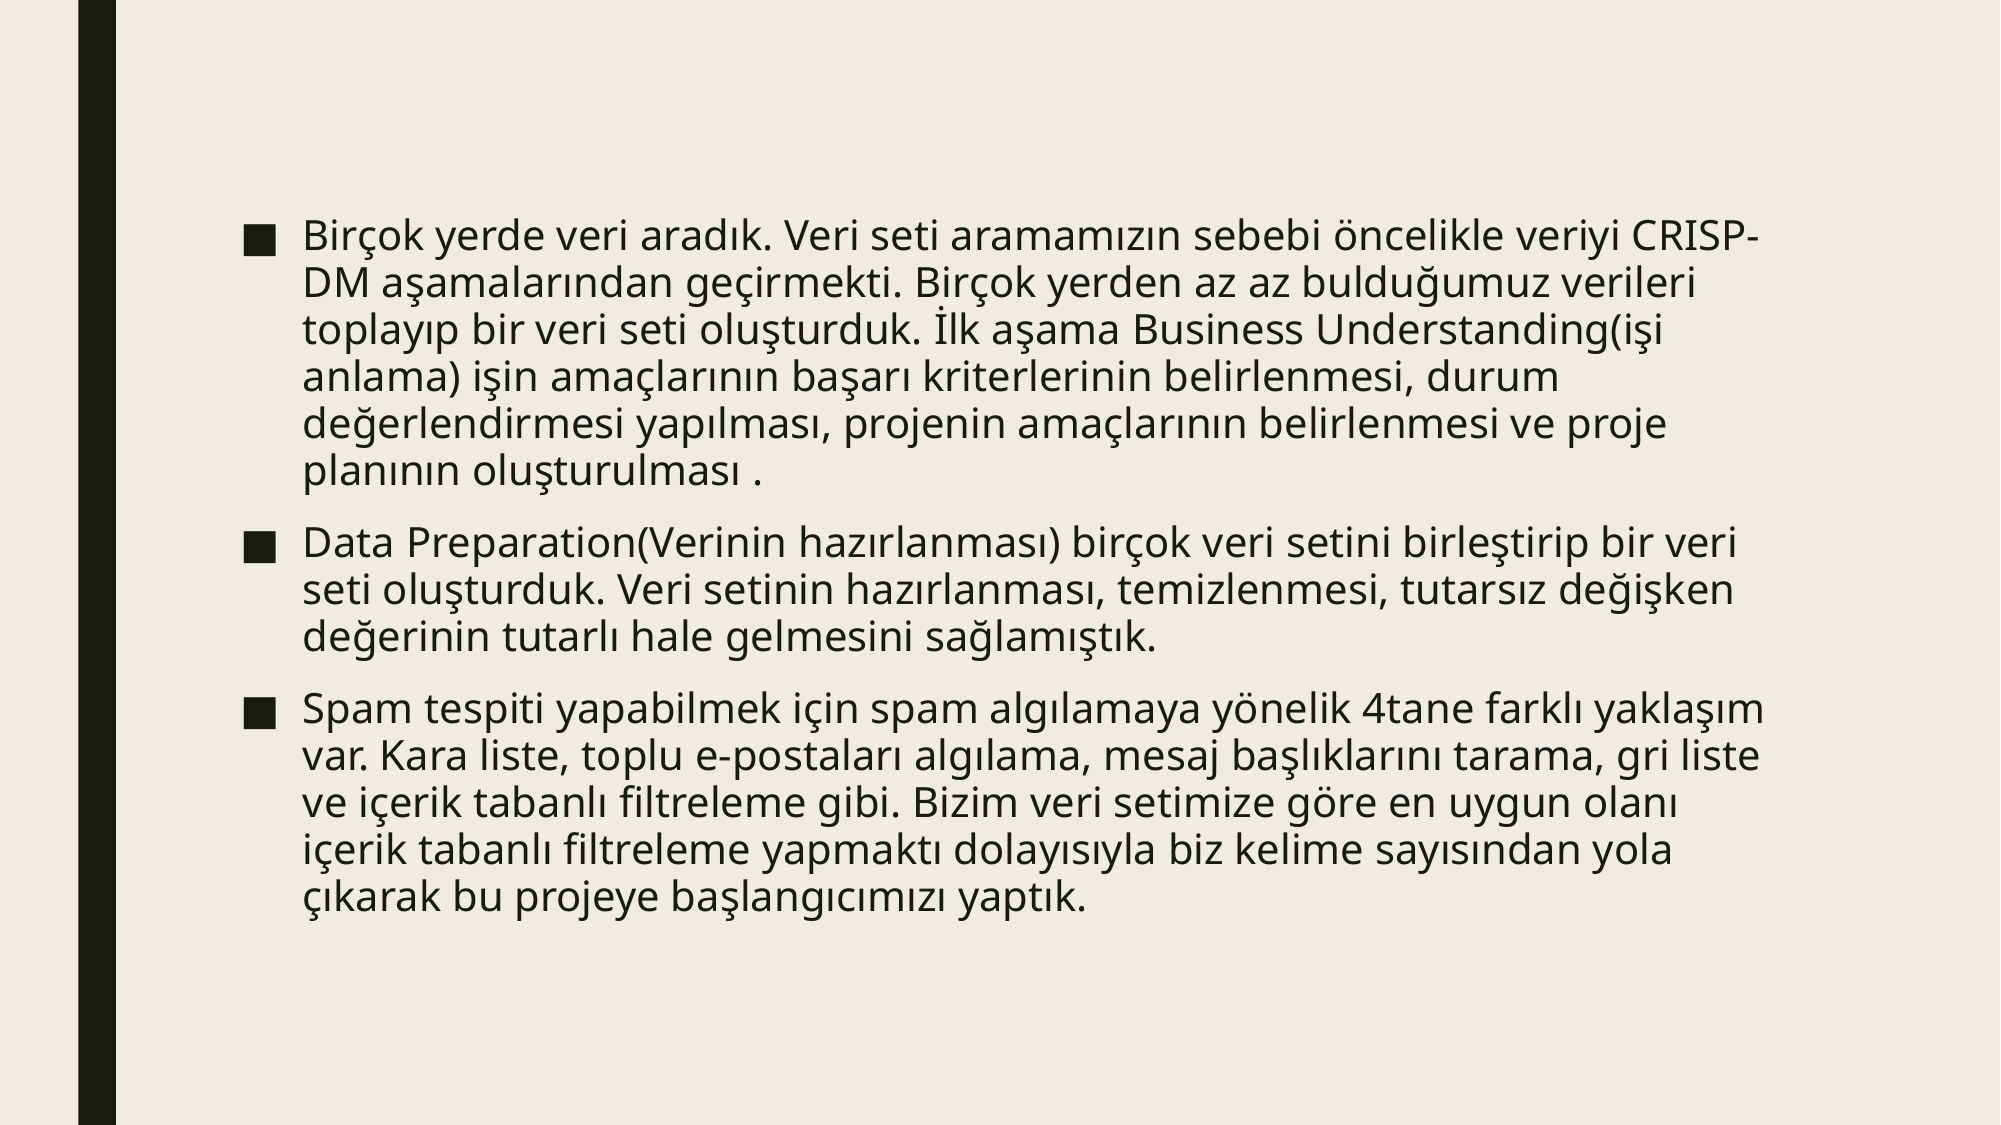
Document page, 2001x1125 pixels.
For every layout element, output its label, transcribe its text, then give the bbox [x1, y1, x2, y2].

list Birçok yerde veri aradık. Veri seti aramamızın sebebi öncelikle veriyi CRISP-DM aşamalarından geçirmekti. Birçok yerden az az bulduğumuz verileri toplayıp bir veri seti oluşturduk. İlk aşama Business Understanding(işi anlama) işin amaçlarının başarı kriterlerinin belirlenmesi, durum değerlendirmesi yapılması, projenin amaçlarının belirlenmesi ve proje planının oluşturulması . Data Preparation(Verinin hazırlanması) birçok veri setini birleştirip bir veri seti oluşturduk. Veri setinin hazırlanması, temizlenmesi, tutarsız değişken değerinin tutarlı hale gelmesini sağlamıştık. Spam tespiti yapabilmek için spam algılamaya yönelik 4tane farklı yaklaşım var. Kara liste, toplu e-postaları algılama, mesaj başlıklarını tarama, gri liste ve içerik tabanlı filtreleme gibi. Bizim veri setimize göre en uygun olanı içerik tabanlı filtreleme yapmaktı dolayısıyla biz kelime sayısından yola çıkarak bu projeye başlangıcımızı yaptık. [225, 205, 1800, 1085]
